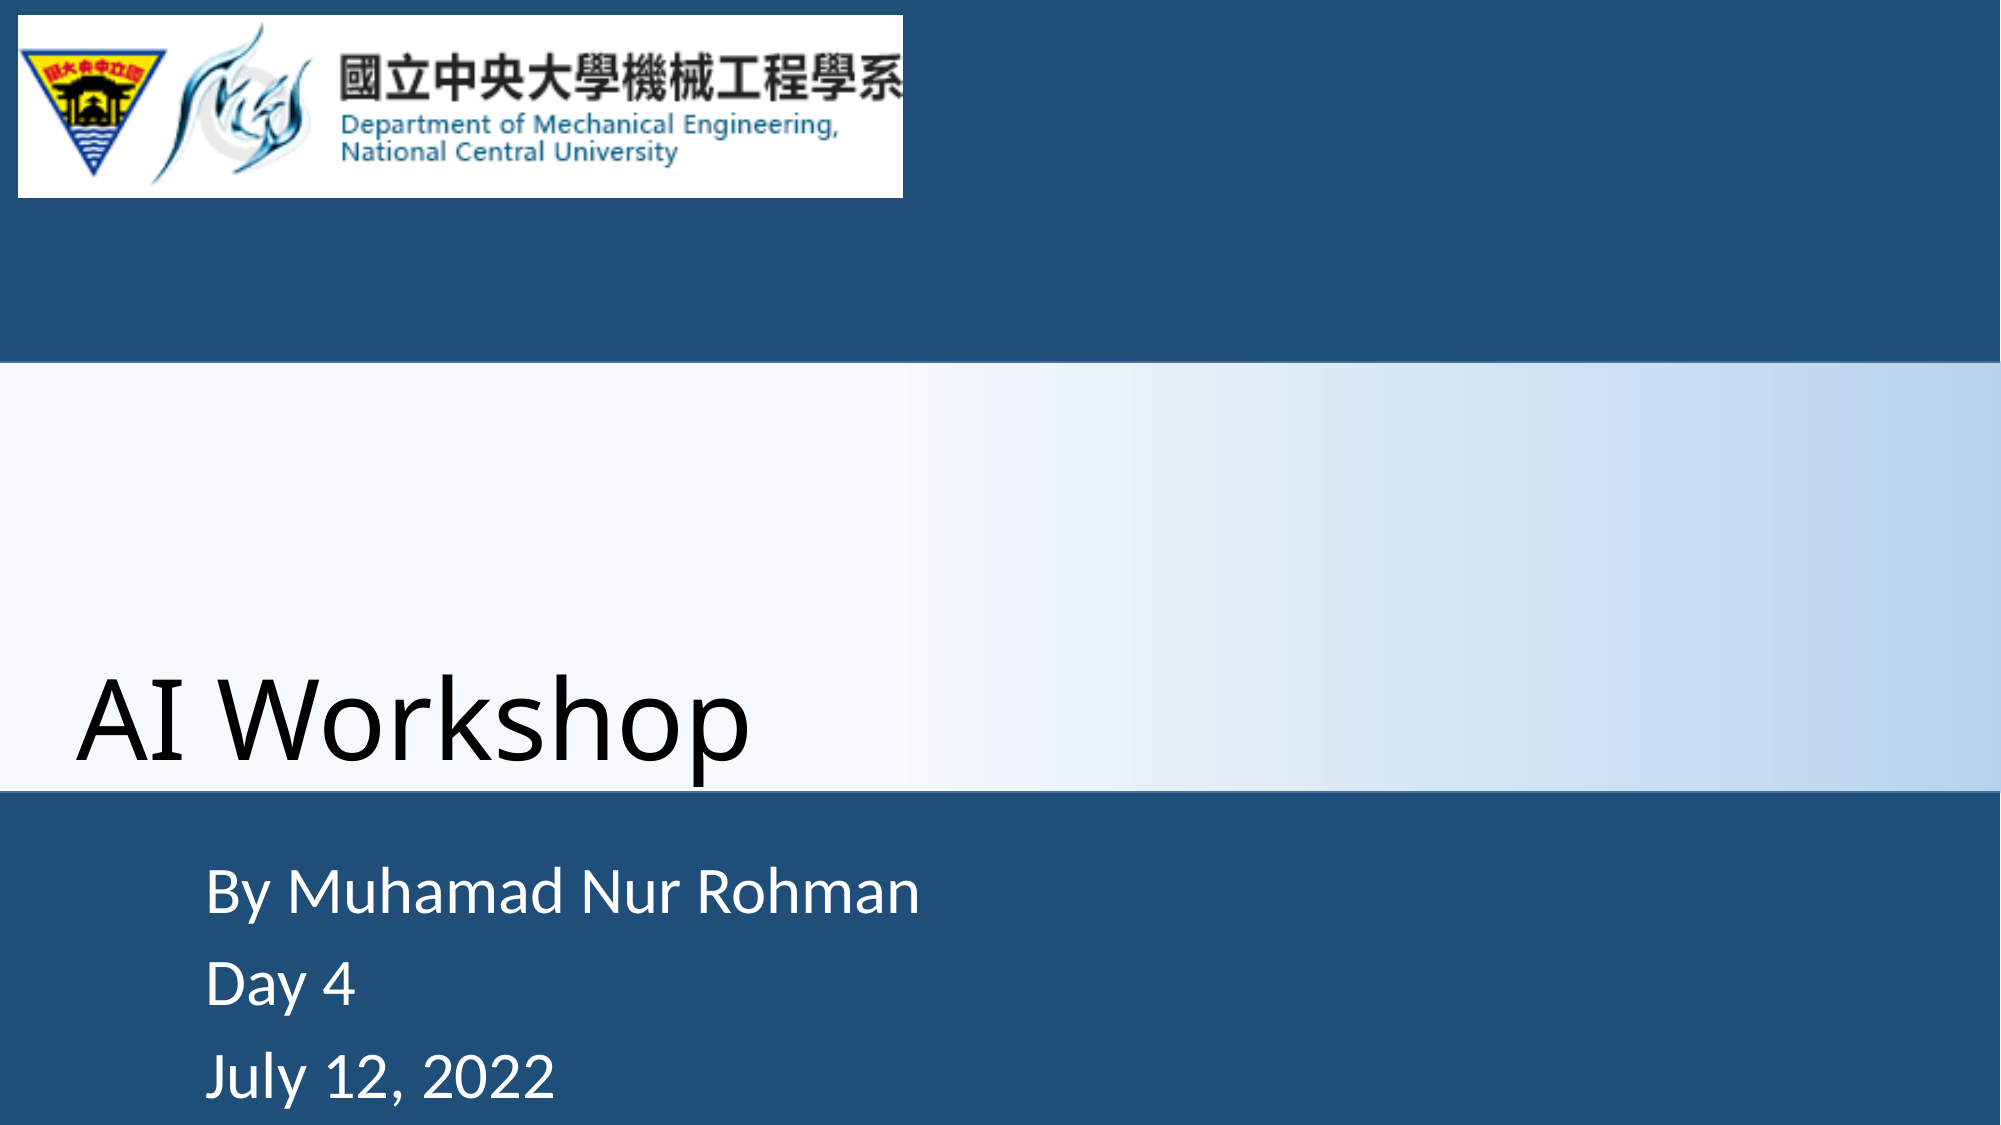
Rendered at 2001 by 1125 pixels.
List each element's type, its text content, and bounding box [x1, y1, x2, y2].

picture [18, 15, 903, 198]
subtitle By Muhamad Nur Rohman Day 4 July 12, 2022 [190, 848, 1691, 990]
title AI Workshop [61, 373, 1959, 793]
text_box [0, 361, 2000, 793]
